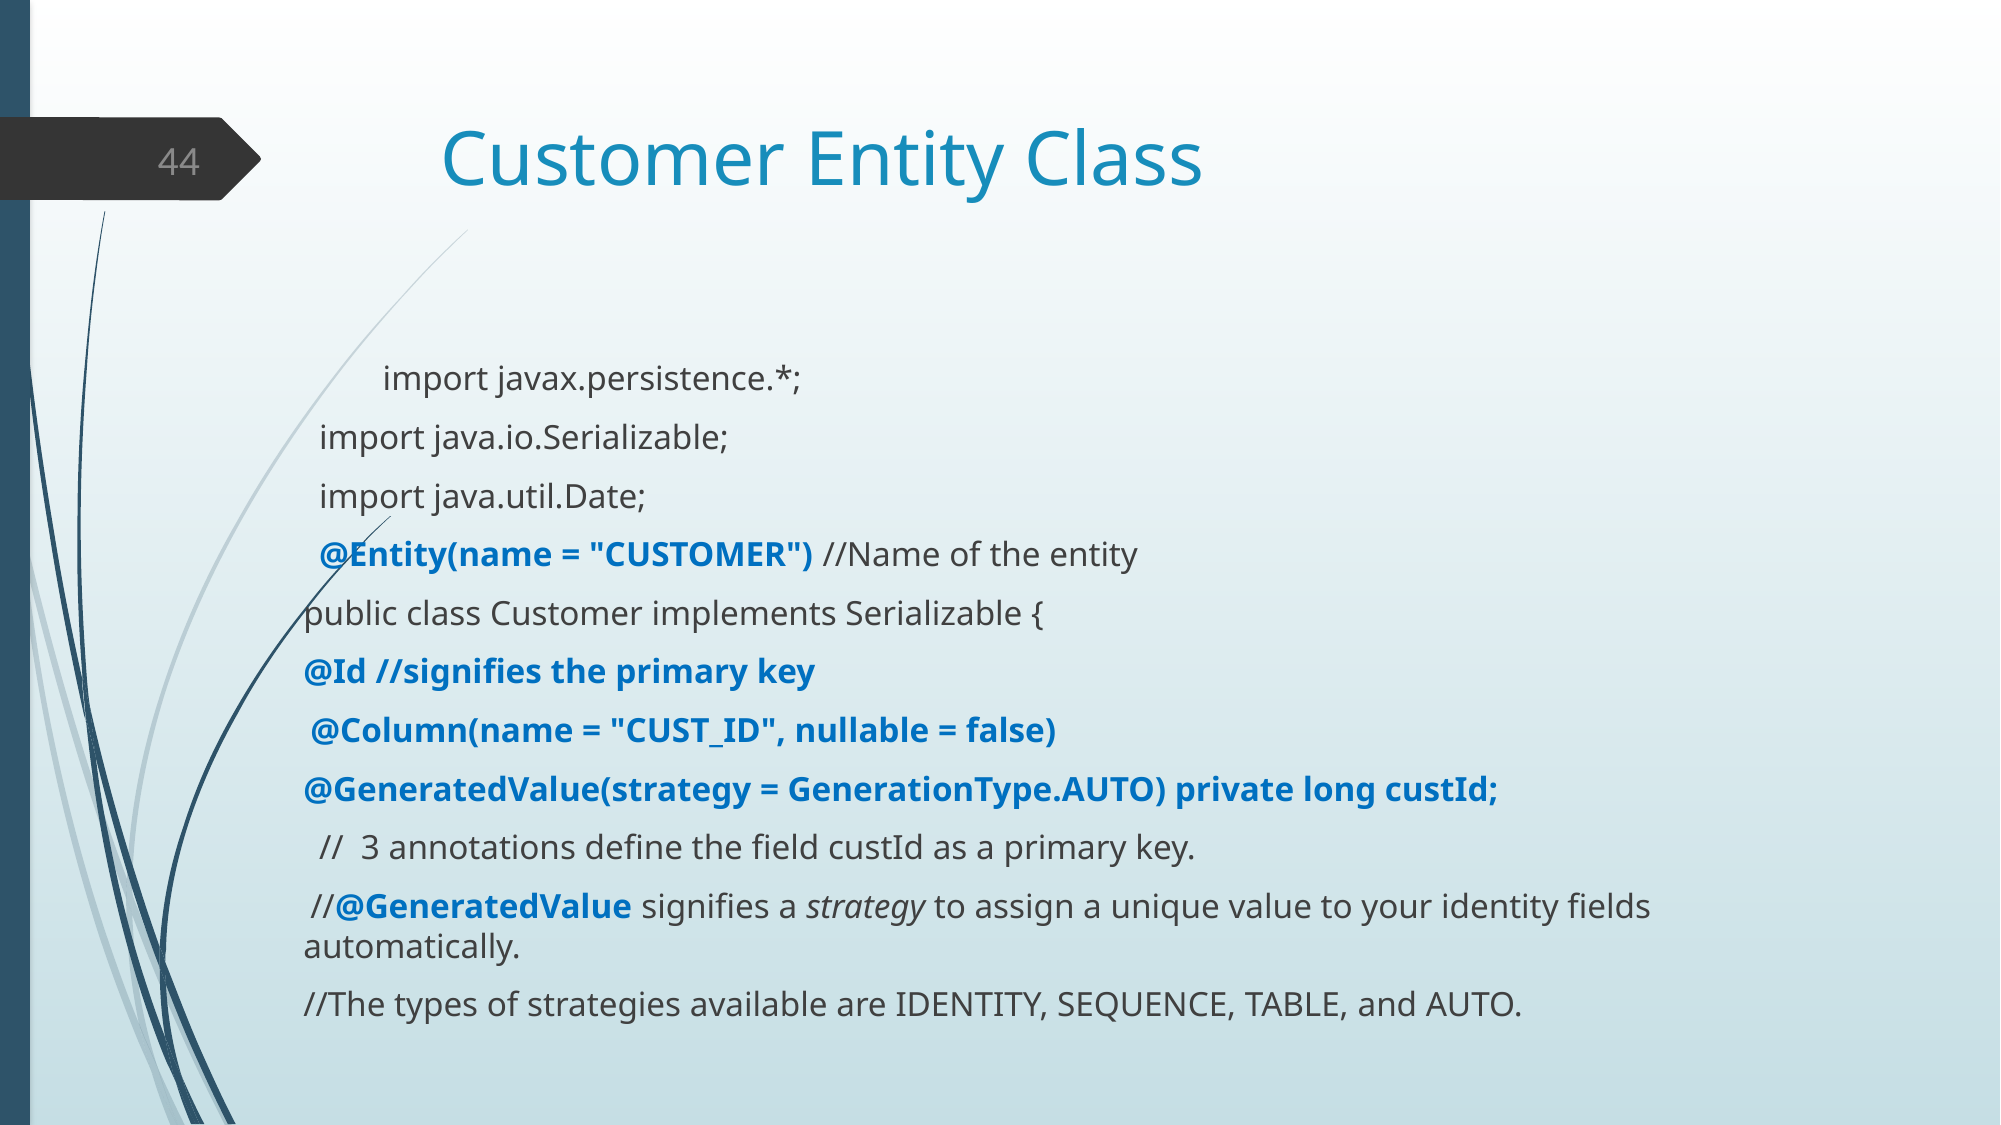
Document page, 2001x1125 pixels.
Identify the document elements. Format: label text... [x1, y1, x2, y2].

title Customer Entity Class [425, 102, 1888, 313]
slide_number 44 [87, 129, 216, 190]
list import javax.persistence.*; import java.io.Serializable; import java.util.Date; @Entity(name = "CUSTOMER") //Name of the entity public class Customer implements Serializable { @Id //signifies the primary key @Column(name = "CUST_ID", nullable = false) @GeneratedValue(strategy = GenerationType.AUTO) private long custId; // 3 annotations define the field custId as a primary key. //@GeneratedValue signifies a strategy to assign a unique value to your identity fields automatically. //The types of strategies available are IDENTITY, SEQUENCE, TABLE, and AUTO. [234, 350, 1888, 1090]
